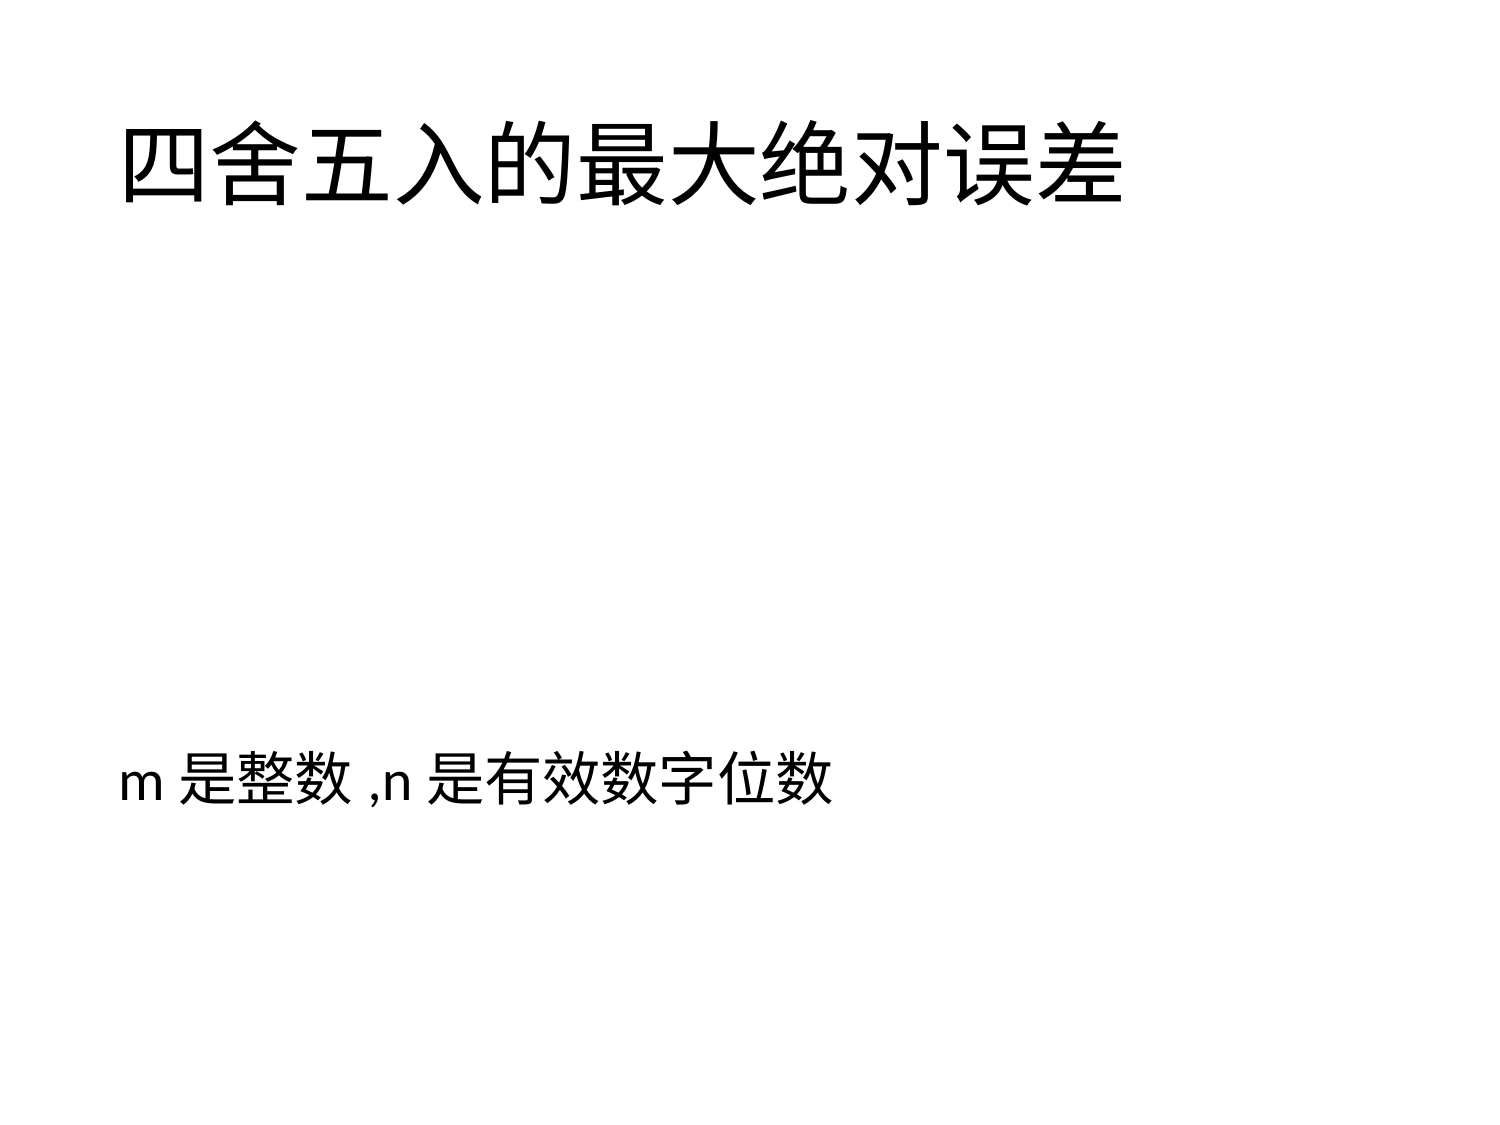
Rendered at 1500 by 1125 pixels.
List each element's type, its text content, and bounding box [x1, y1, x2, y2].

title 四舍五入的最大绝对误差 [103, 59, 1397, 278]
